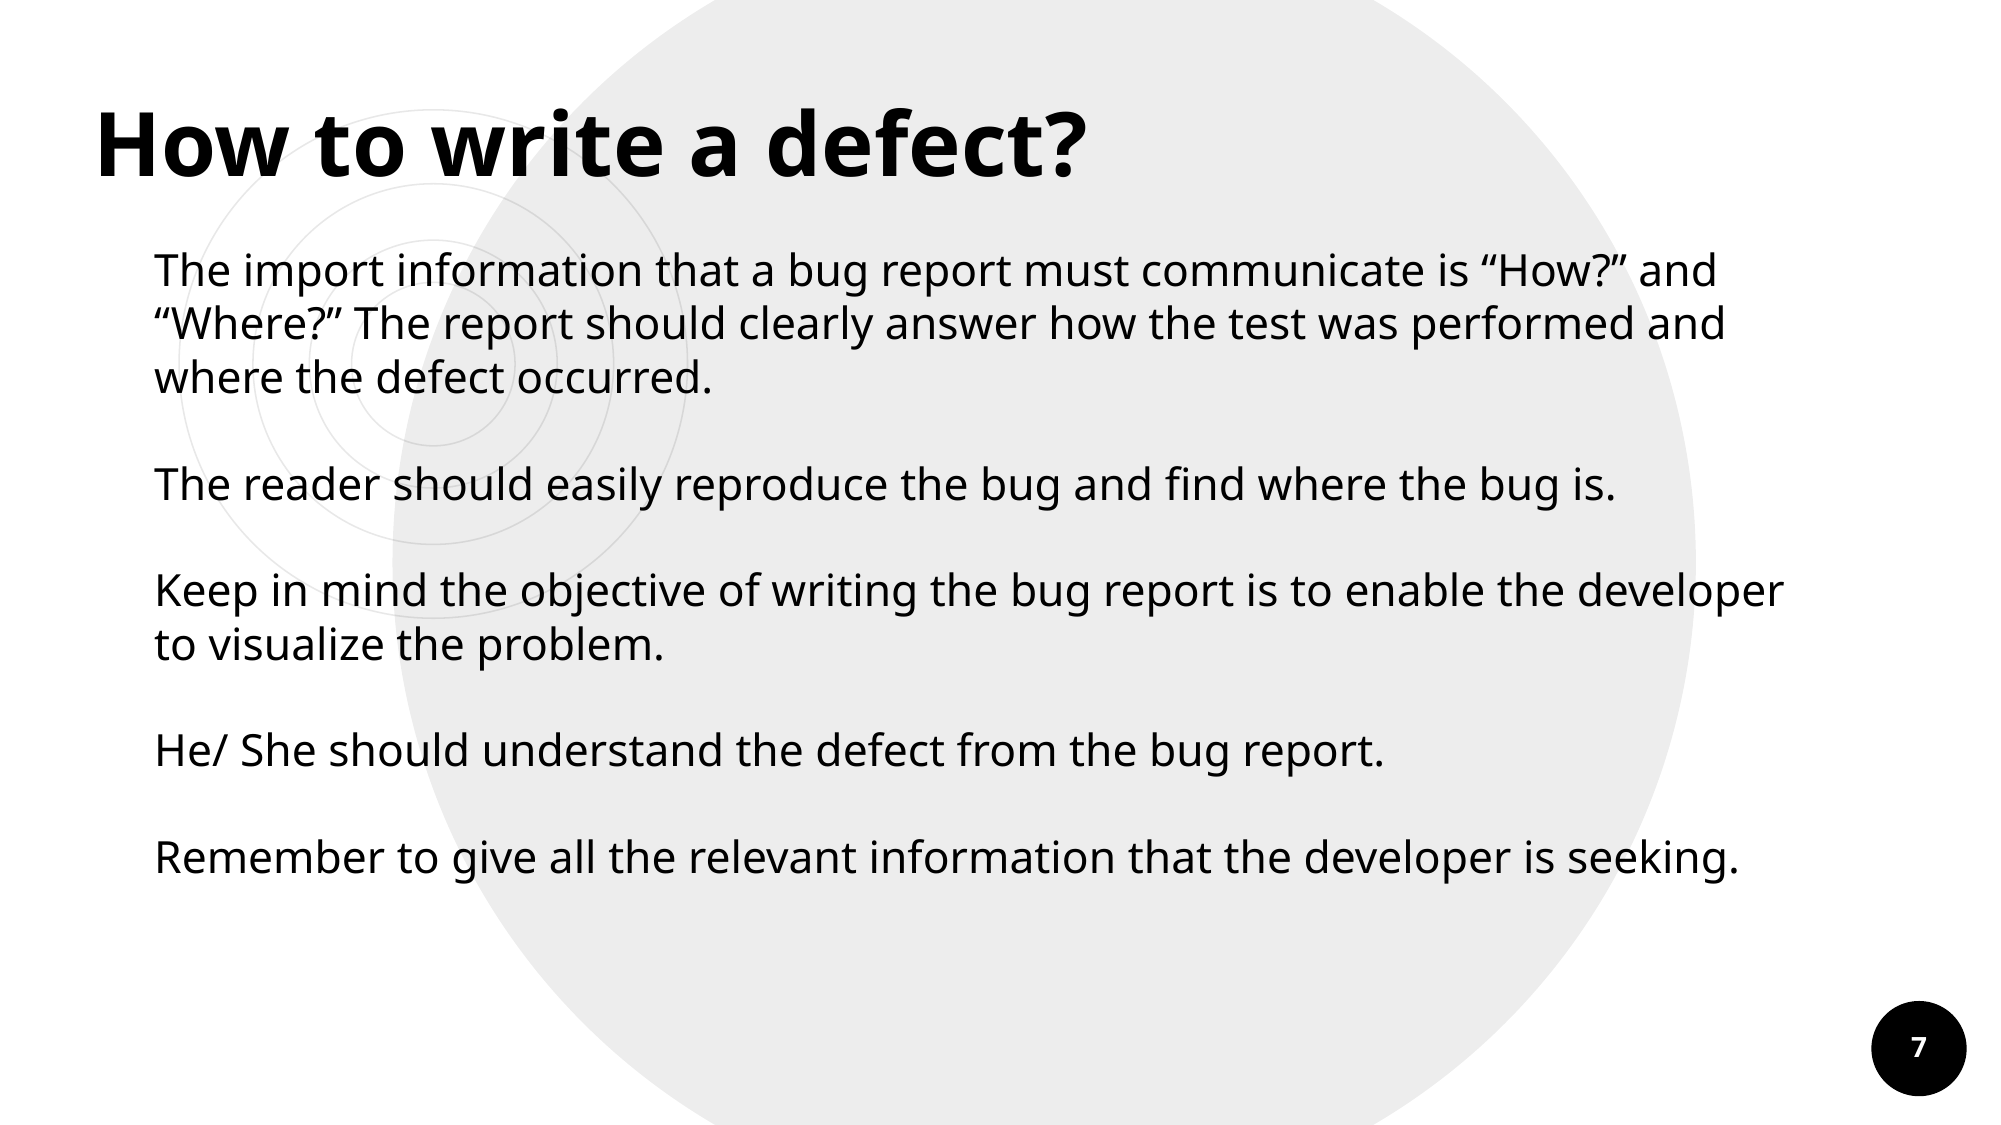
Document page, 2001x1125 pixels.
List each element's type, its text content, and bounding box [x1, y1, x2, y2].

text_box How to write a defect? [78, 80, 1809, 252]
text_box The import information that a bug report must communicate is “How?” and “Where?” The report should clearly answer how the test was performed and where the defect occurred. The reader should easily reproduce the bug and find where the bug is. Keep in mind the objective of writing the bug report is to enable the developer to visualize the problem. He/ She should understand the defect from the bug report. Remember to give all the relevant information that the developer is seeking. [139, 252, 1809, 1001]
slide_number 7 [1871, 1000, 1967, 1097]
